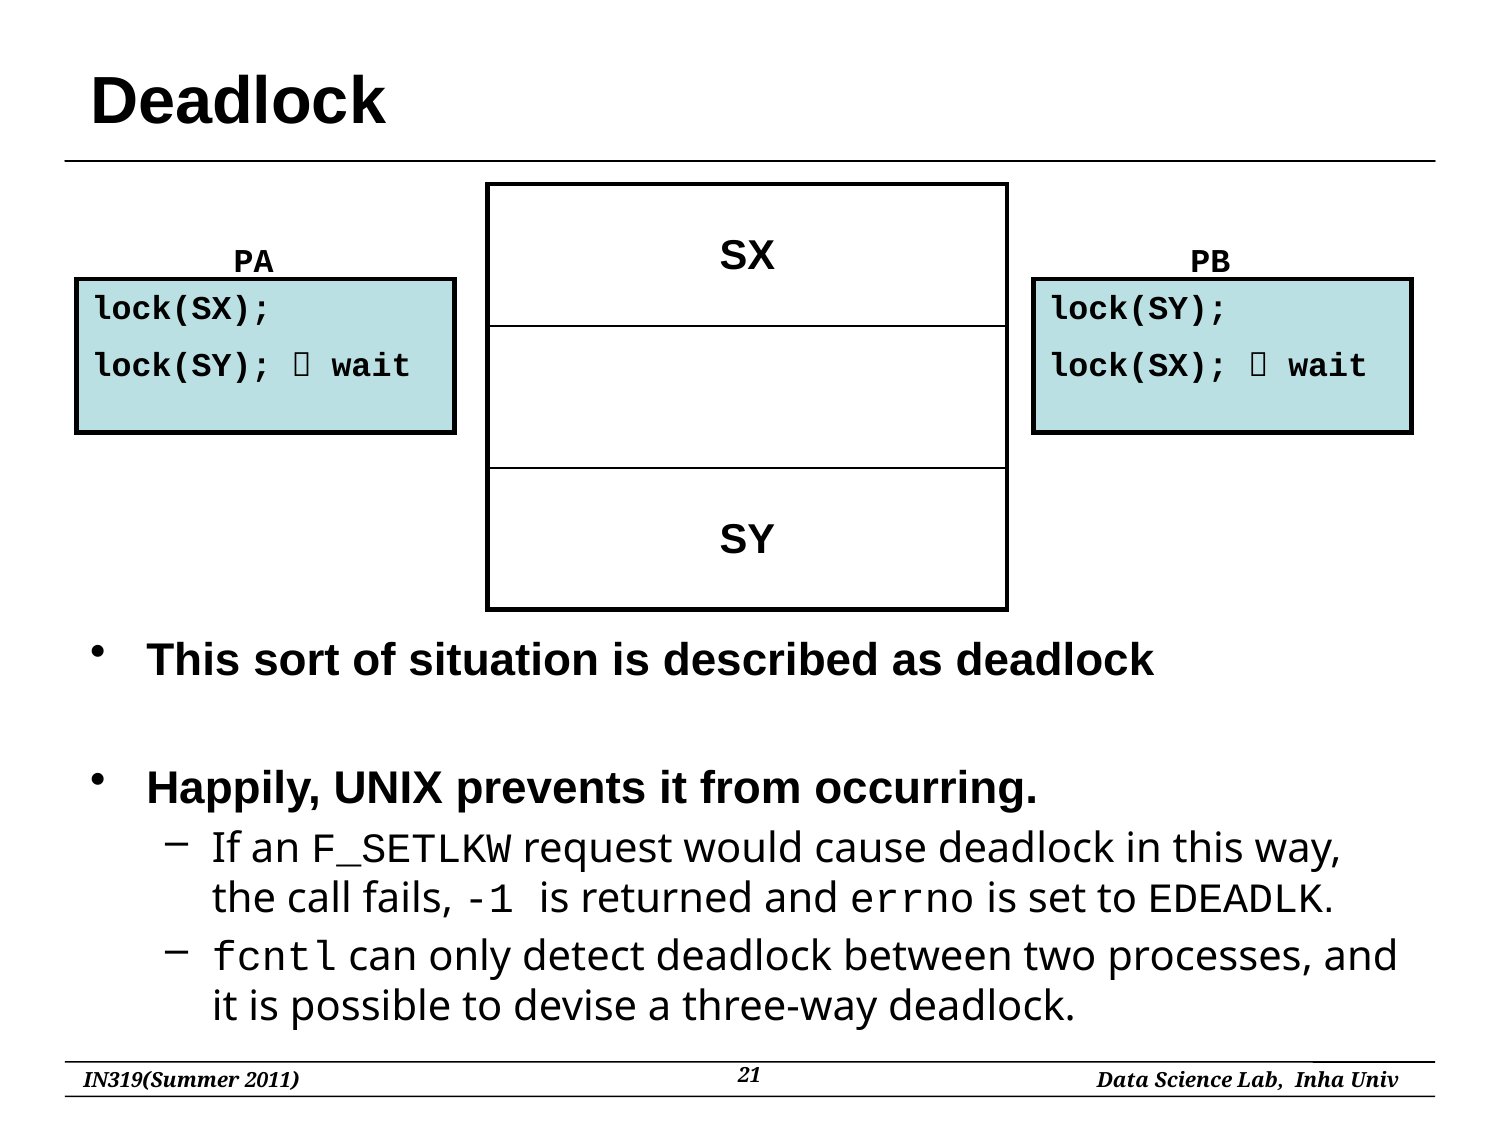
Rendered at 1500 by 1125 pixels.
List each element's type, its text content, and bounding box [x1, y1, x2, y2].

title Deadlock [74, 44, 1426, 150]
slide_number 21 [574, 1054, 925, 1102]
text_box PB [1175, 231, 1246, 287]
text_box lock(SX); lock(SY);  wait [76, 279, 455, 433]
table_cell [490, 327, 1005, 467]
text_box lock(SY); lock(SX);  wait [1033, 279, 1412, 433]
text_box PA [218, 231, 289, 287]
table_header SX [490, 186, 1005, 325]
list This sort of situation is described as deadlock Happily, UNIX prevents it from occurring. If an F_SETLKW request would cause deadlock in this way, the call fails, -1 is returned and errno is set to EDEADLK. fcntl can only detect deadlock between two processes, and it is possible to devise a three-way deadlock. [74, 621, 1426, 1006]
table_cell SY [490, 469, 1005, 607]
